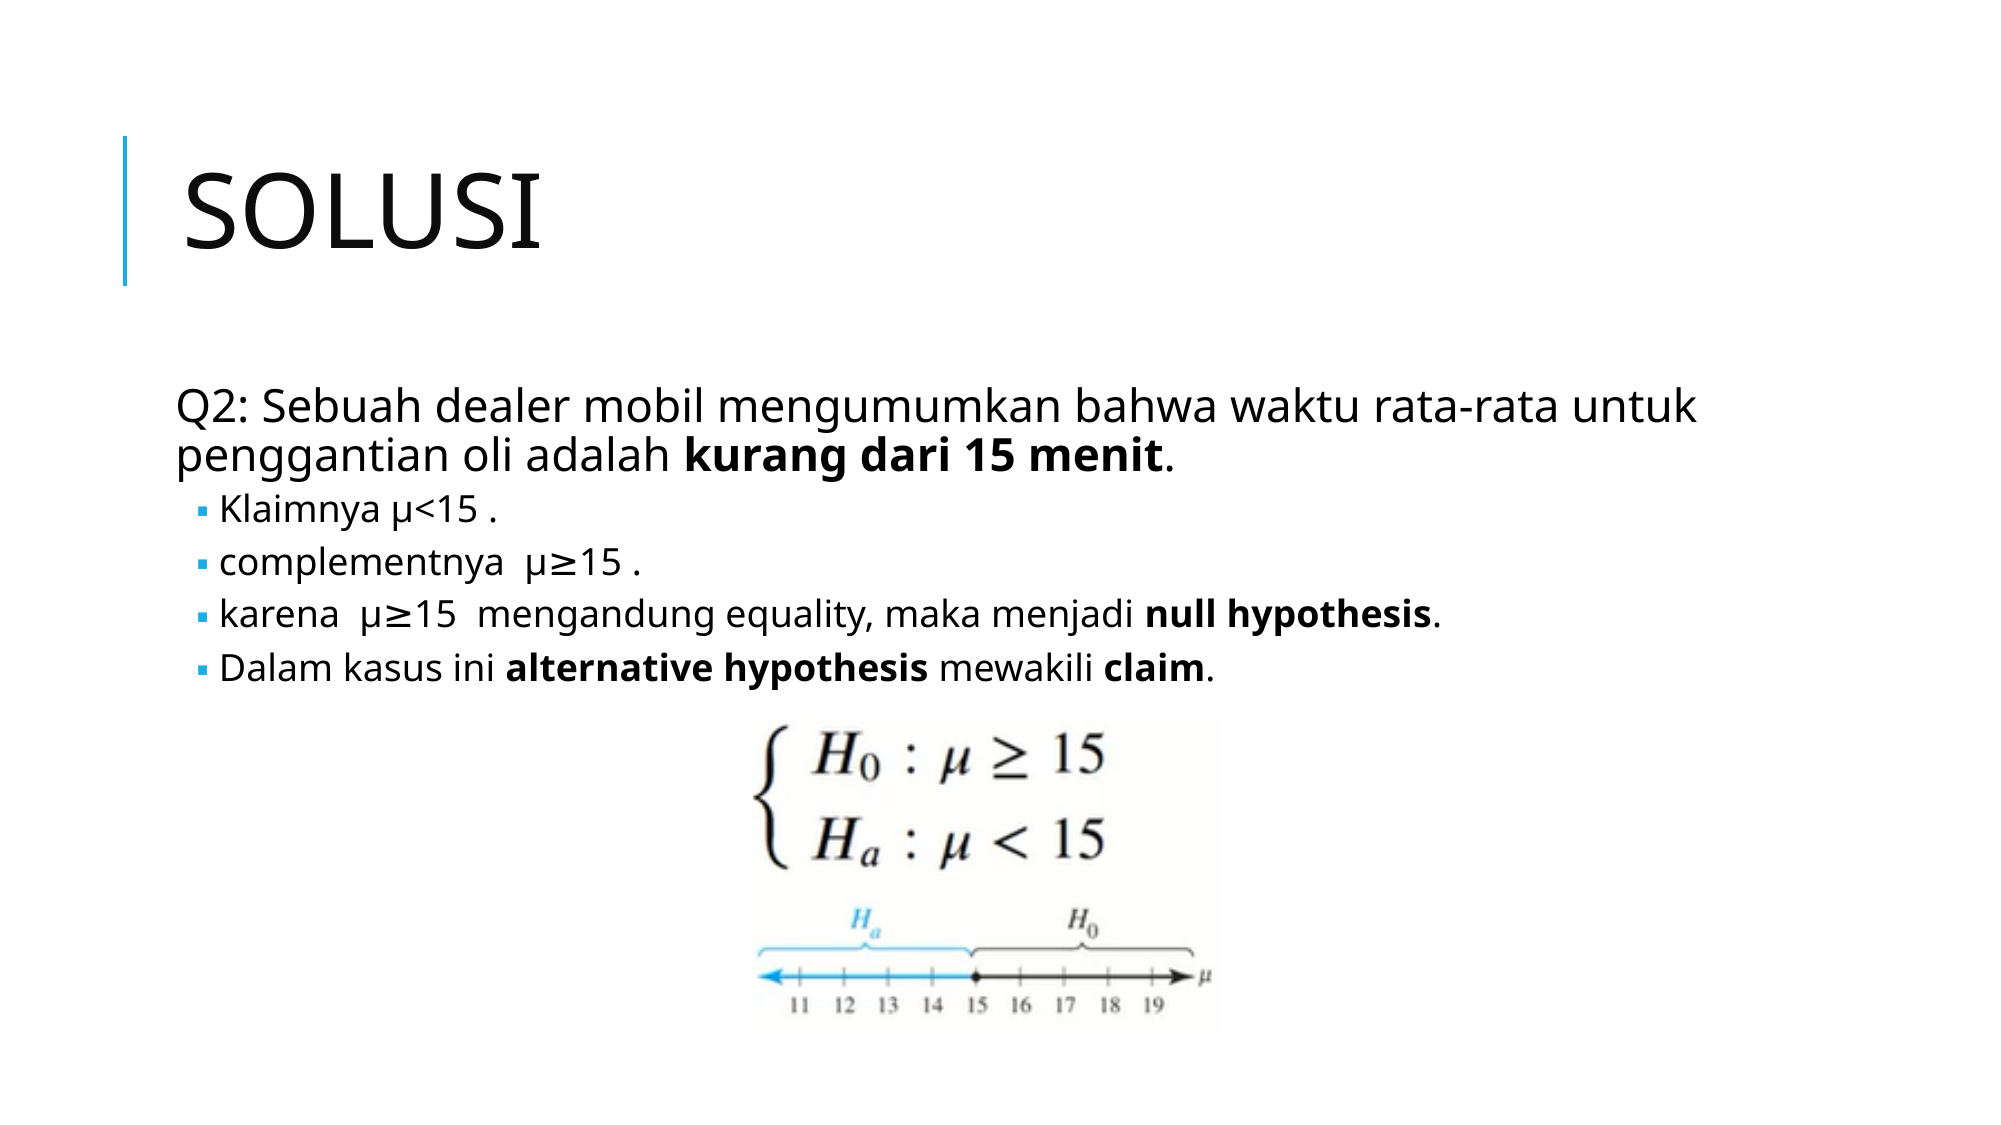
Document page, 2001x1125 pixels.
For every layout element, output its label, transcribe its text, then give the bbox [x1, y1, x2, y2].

picture [751, 718, 1221, 1036]
title SOLUSI [168, 96, 1763, 342]
list Q2: Sebuah dealer mobil mengumumkan bahwa waktu rata-rata untuk penggantian oli adalah kurang dari 15 menit. Klaimnya μ<15 . complementnya μ≥15 . karena μ≥15 mengandung equality, maka menjadi null hypothesis. Dalam kasus ini alternative hypothesis mewakili claim. [168, 375, 1763, 1035]
